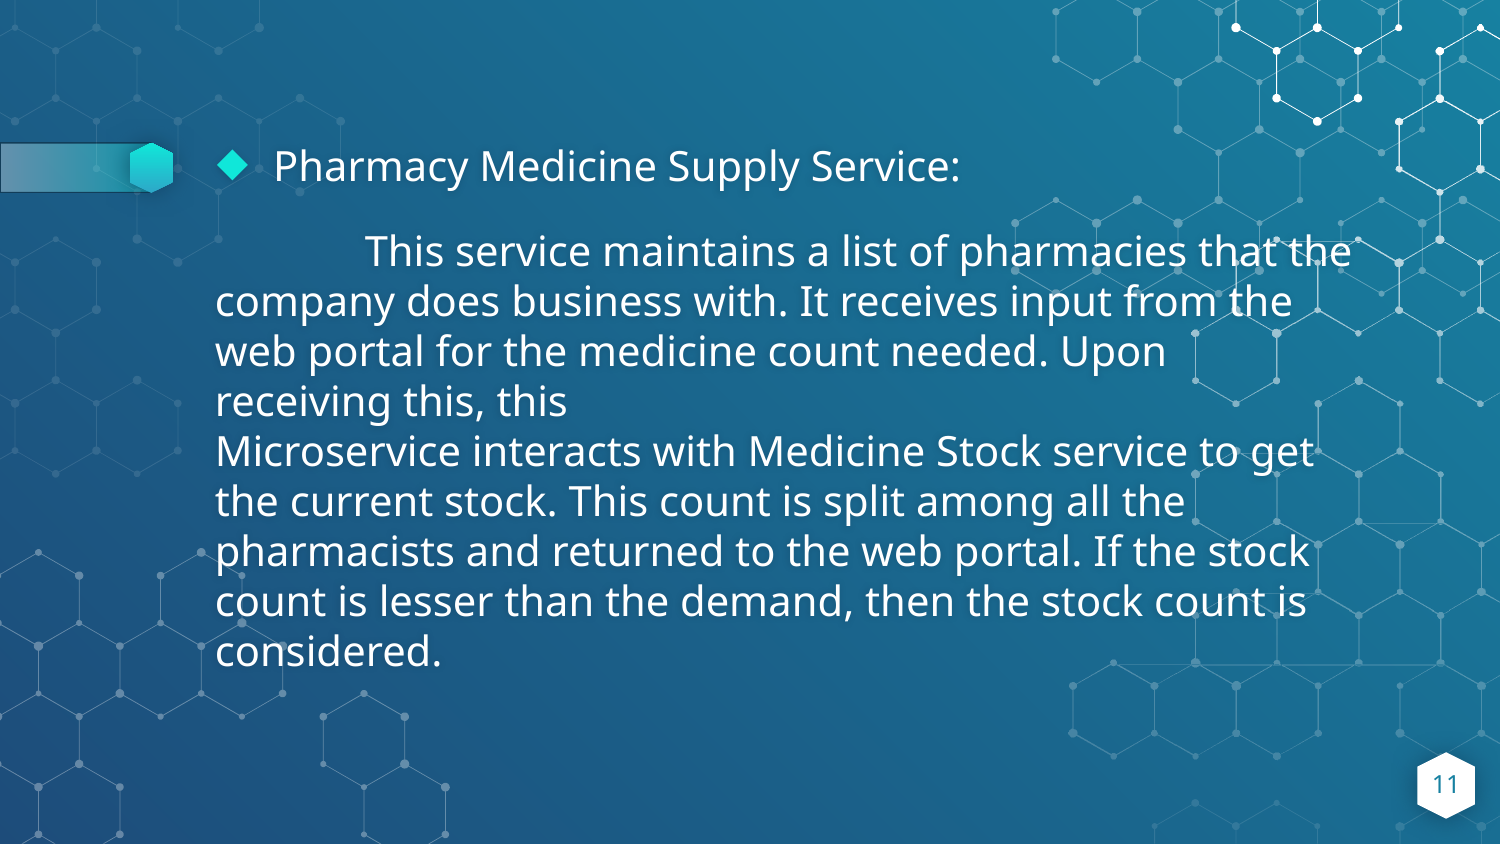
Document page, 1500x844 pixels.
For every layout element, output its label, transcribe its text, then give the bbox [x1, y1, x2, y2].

slide_number 11 [1417, 752, 1475, 819]
list Pharmacy Medicine Supply Service: This service maintains a list of pharmacies that the company does business with. It receives input from the web portal for the medicine count needed. Upon receiving this, this Microservice interacts with Medicine Stock service to get the current stock. This count is split among all the pharmacists and returned to the web portal. If the stock count is lesser than the demand, then the stock count is considered. [198, 139, 1355, 676]
